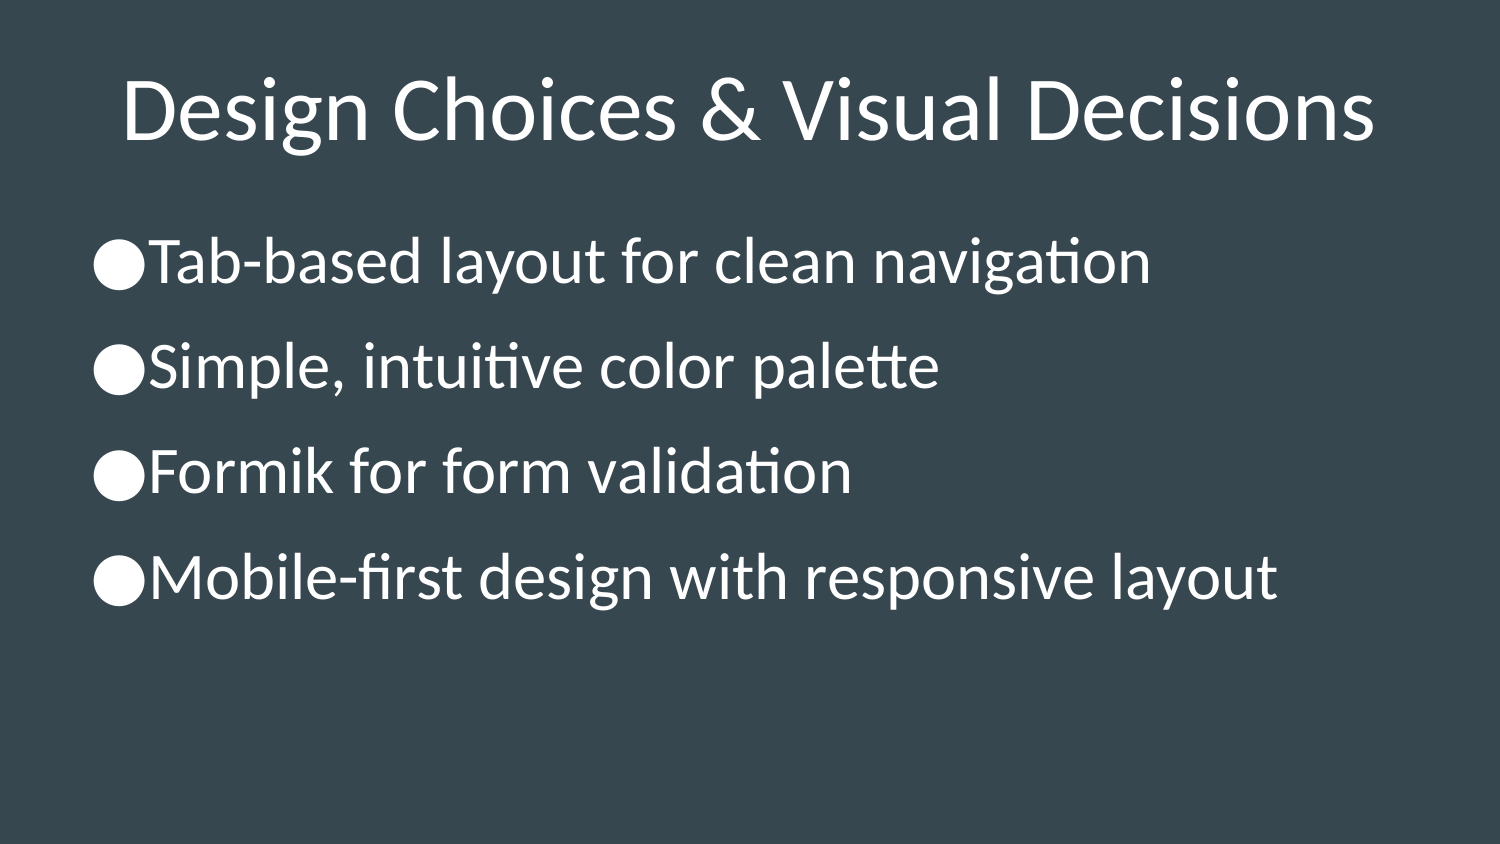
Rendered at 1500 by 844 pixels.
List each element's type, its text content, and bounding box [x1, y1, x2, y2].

list Tab-based layout for clean navigation Simple, intuitive color palette Formik for form validation Mobile-first design with responsive layout [75, 196, 1425, 754]
title Design Choices & Visual Decisions [75, 33, 1425, 175]
